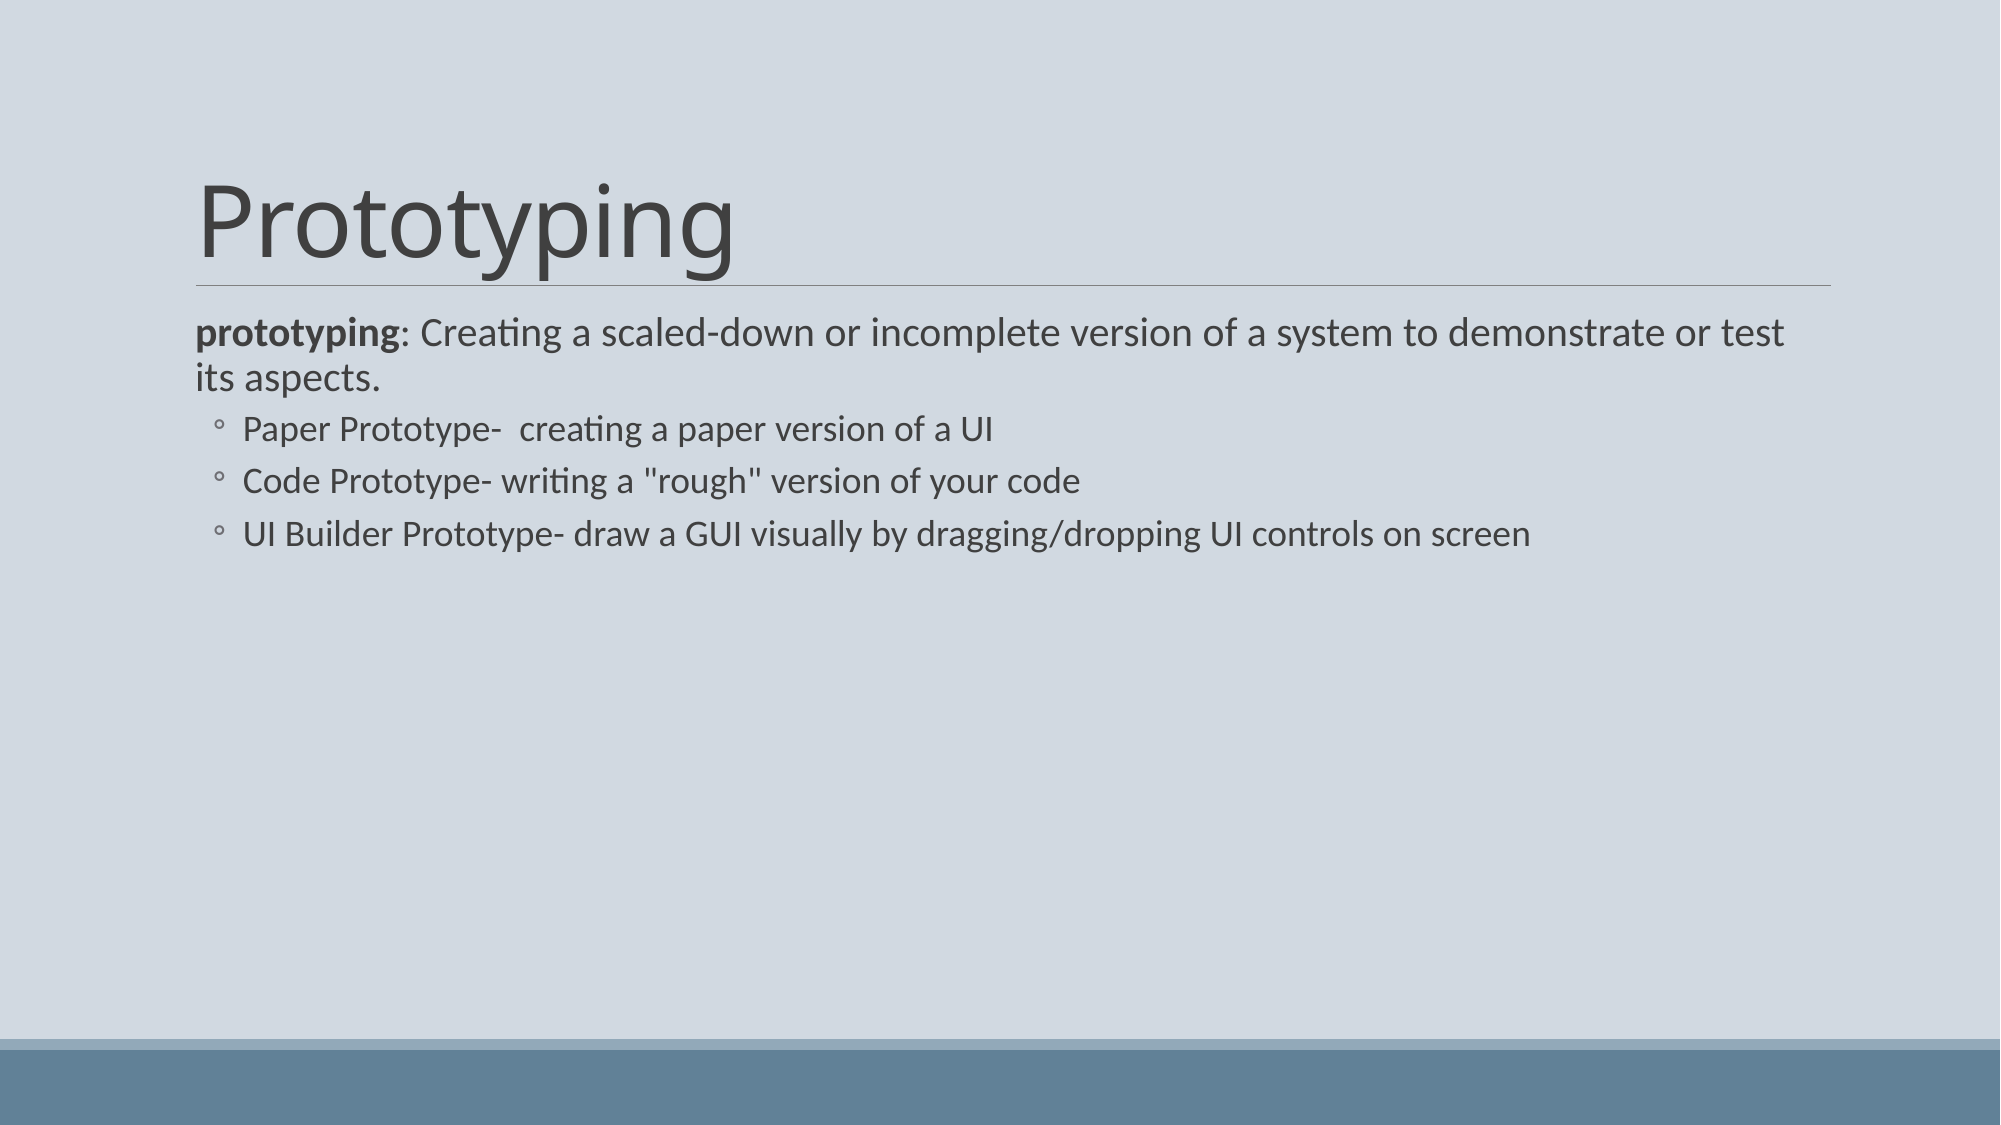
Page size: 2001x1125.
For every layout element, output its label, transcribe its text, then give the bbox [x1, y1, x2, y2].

list prototyping: Creating a scaled-down or incomplete version of a system to demonstrate or test its aspects. Paper Prototype- creating a paper version of a UI Code Prototype- writing a "rough" version of your code UI Builder Prototype- draw a GUI visually by dragging/dropping UI controls on screen [180, 302, 1830, 963]
title Prototyping [180, 47, 1830, 285]
